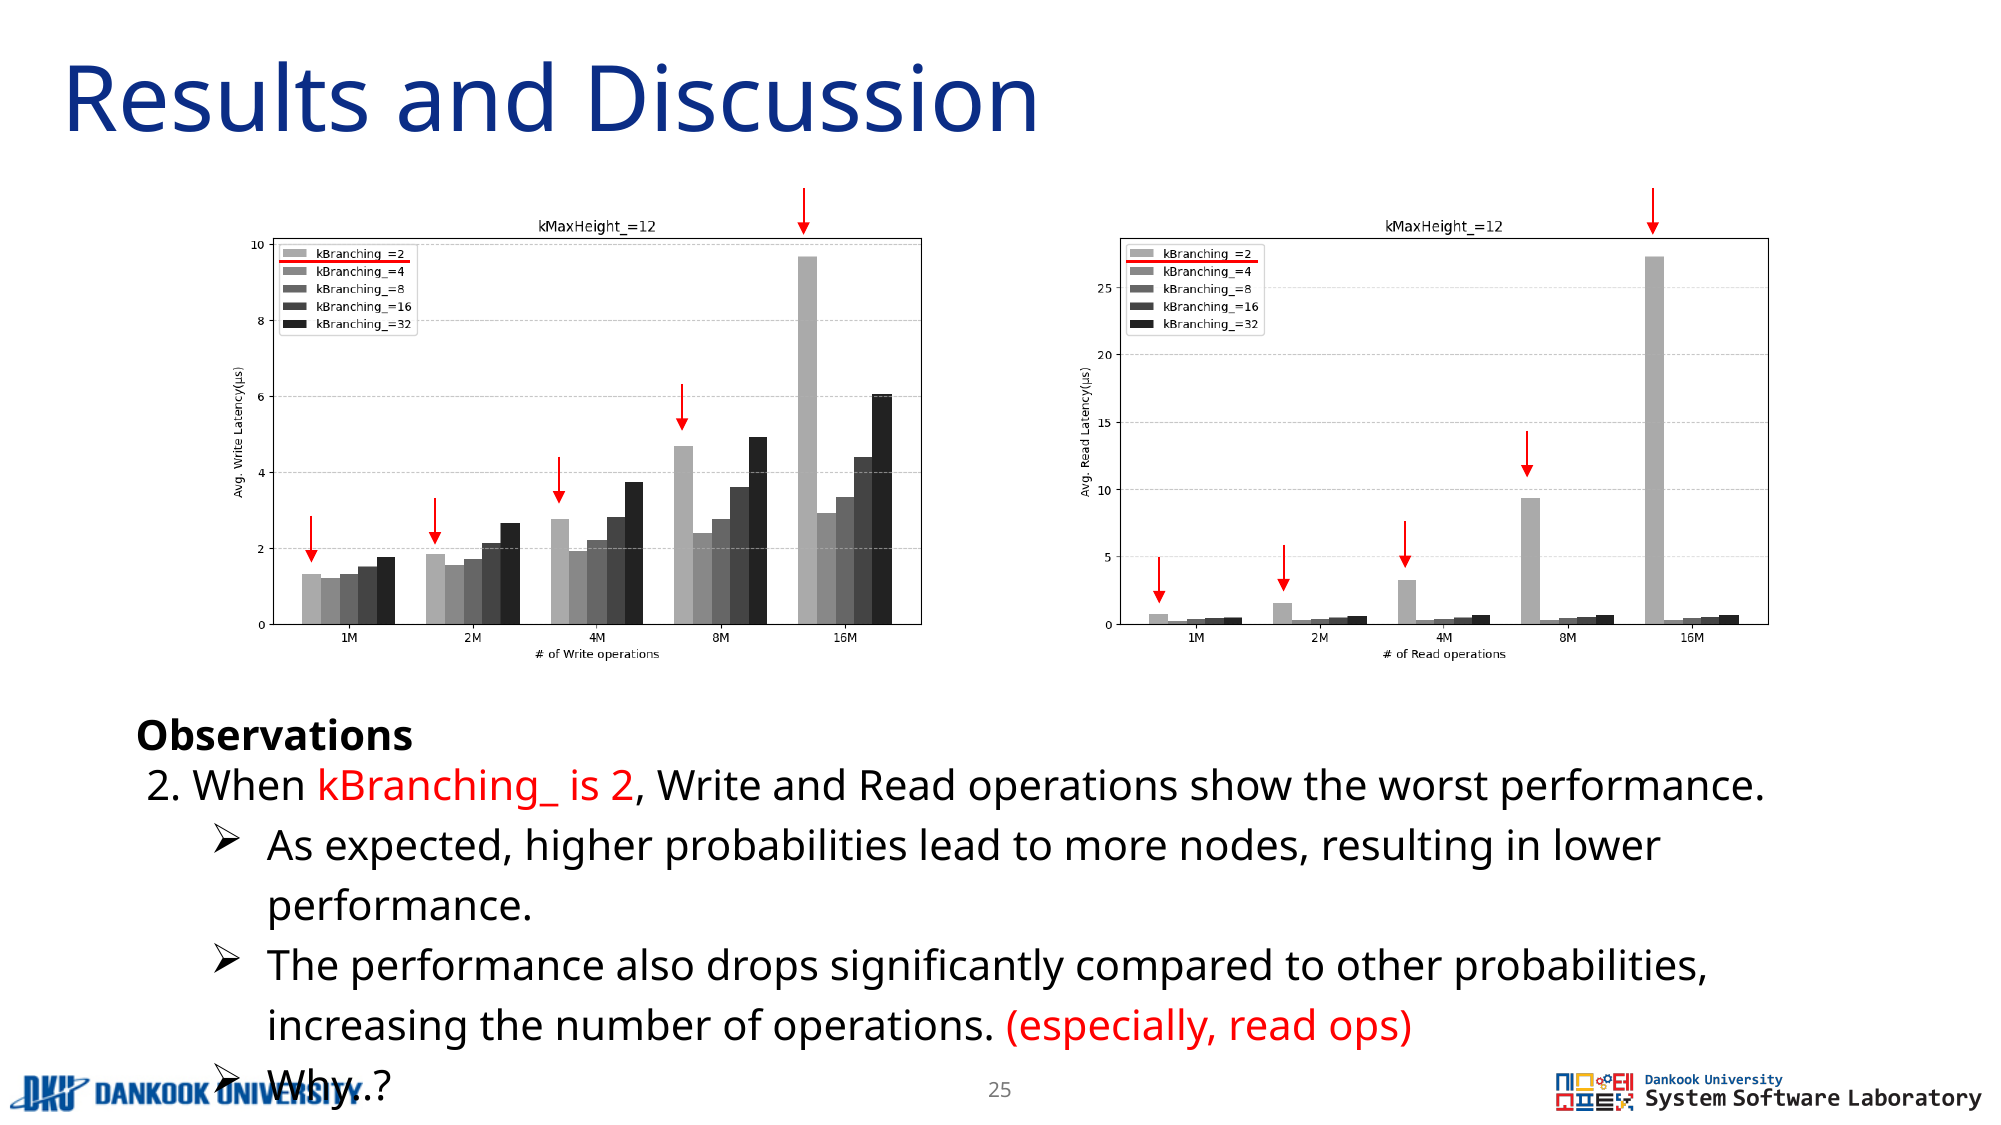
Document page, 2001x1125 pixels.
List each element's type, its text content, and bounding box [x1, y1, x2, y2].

text_box Observations 2. When kBranching_ is 2, Write and Read operations show the worst performance. As expected, higher probabilities lead to more nodes, resulting in lower performance. The performance also drops significantly compared to other probabilities, increasing the number of operations. (especially, read ops) Why..? [120, 691, 1879, 1117]
picture [1072, 210, 1776, 669]
title Results and Discussion [46, 34, 1504, 171]
picture [9, 1075, 120, 1112]
picture [224, 210, 928, 669]
picture [1548, 1064, 2001, 1125]
